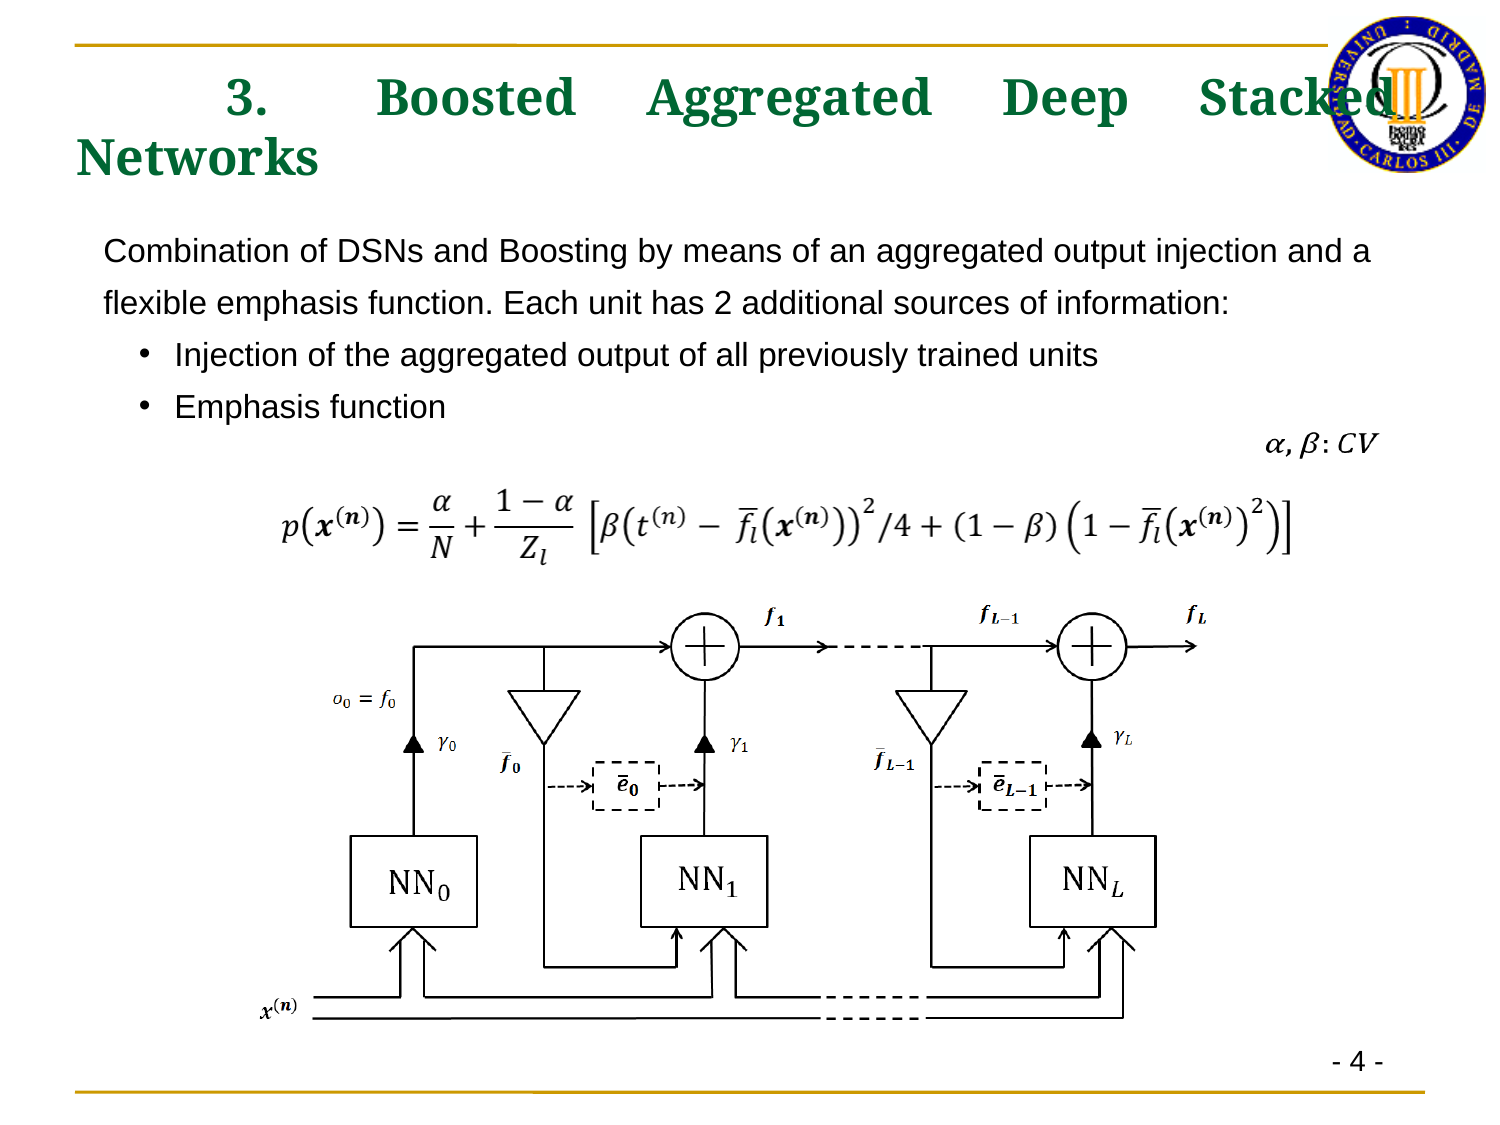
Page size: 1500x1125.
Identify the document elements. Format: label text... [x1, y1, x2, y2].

text_box - 4 - [1316, 1034, 1435, 1085]
text_box [1244, 416, 1412, 477]
text_box [162, 475, 1412, 574]
text_box Combination of DSNs and Boosting by means of an aggregated output injection and a flexible emphasis function. Each unit has 2 additional sources of information: Injection of the aggregated output of all previously trained units Emphasis function [88, 210, 1388, 434]
picture [251, 589, 1221, 1033]
picture [1328, 16, 1486, 173]
text_box 3. Boosted Aggregated Deep Stacked Networks [61, 90, 1412, 161]
